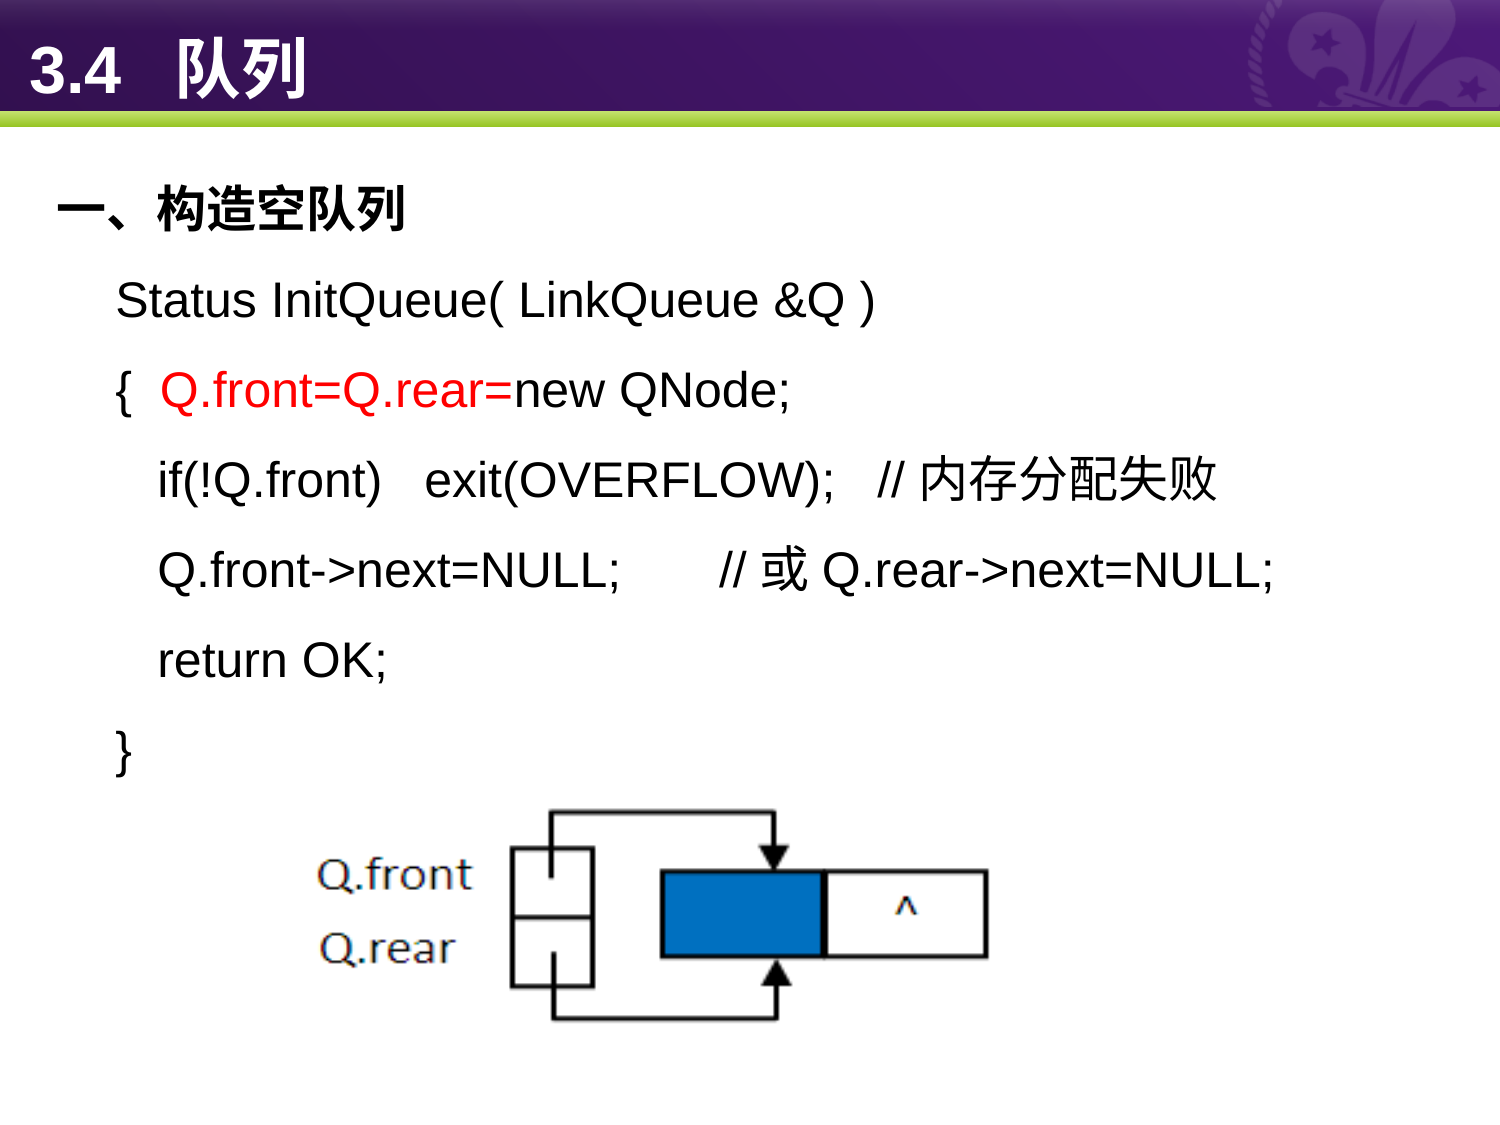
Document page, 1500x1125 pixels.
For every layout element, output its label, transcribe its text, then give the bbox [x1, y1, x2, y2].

picture [300, 798, 1010, 1029]
text_box 一、构造空队列 Status InitQueue( LinkQueue &Q ) { Q.front=Q.rear=new QNode; if(!Q.front) exit(OVERFLOW); //内存分配失败 Q.front->next=NULL; //或Q.rear->next=NULL; return OK; } [41, 170, 1435, 772]
title 3.4 队列 [14, 0, 1500, 135]
